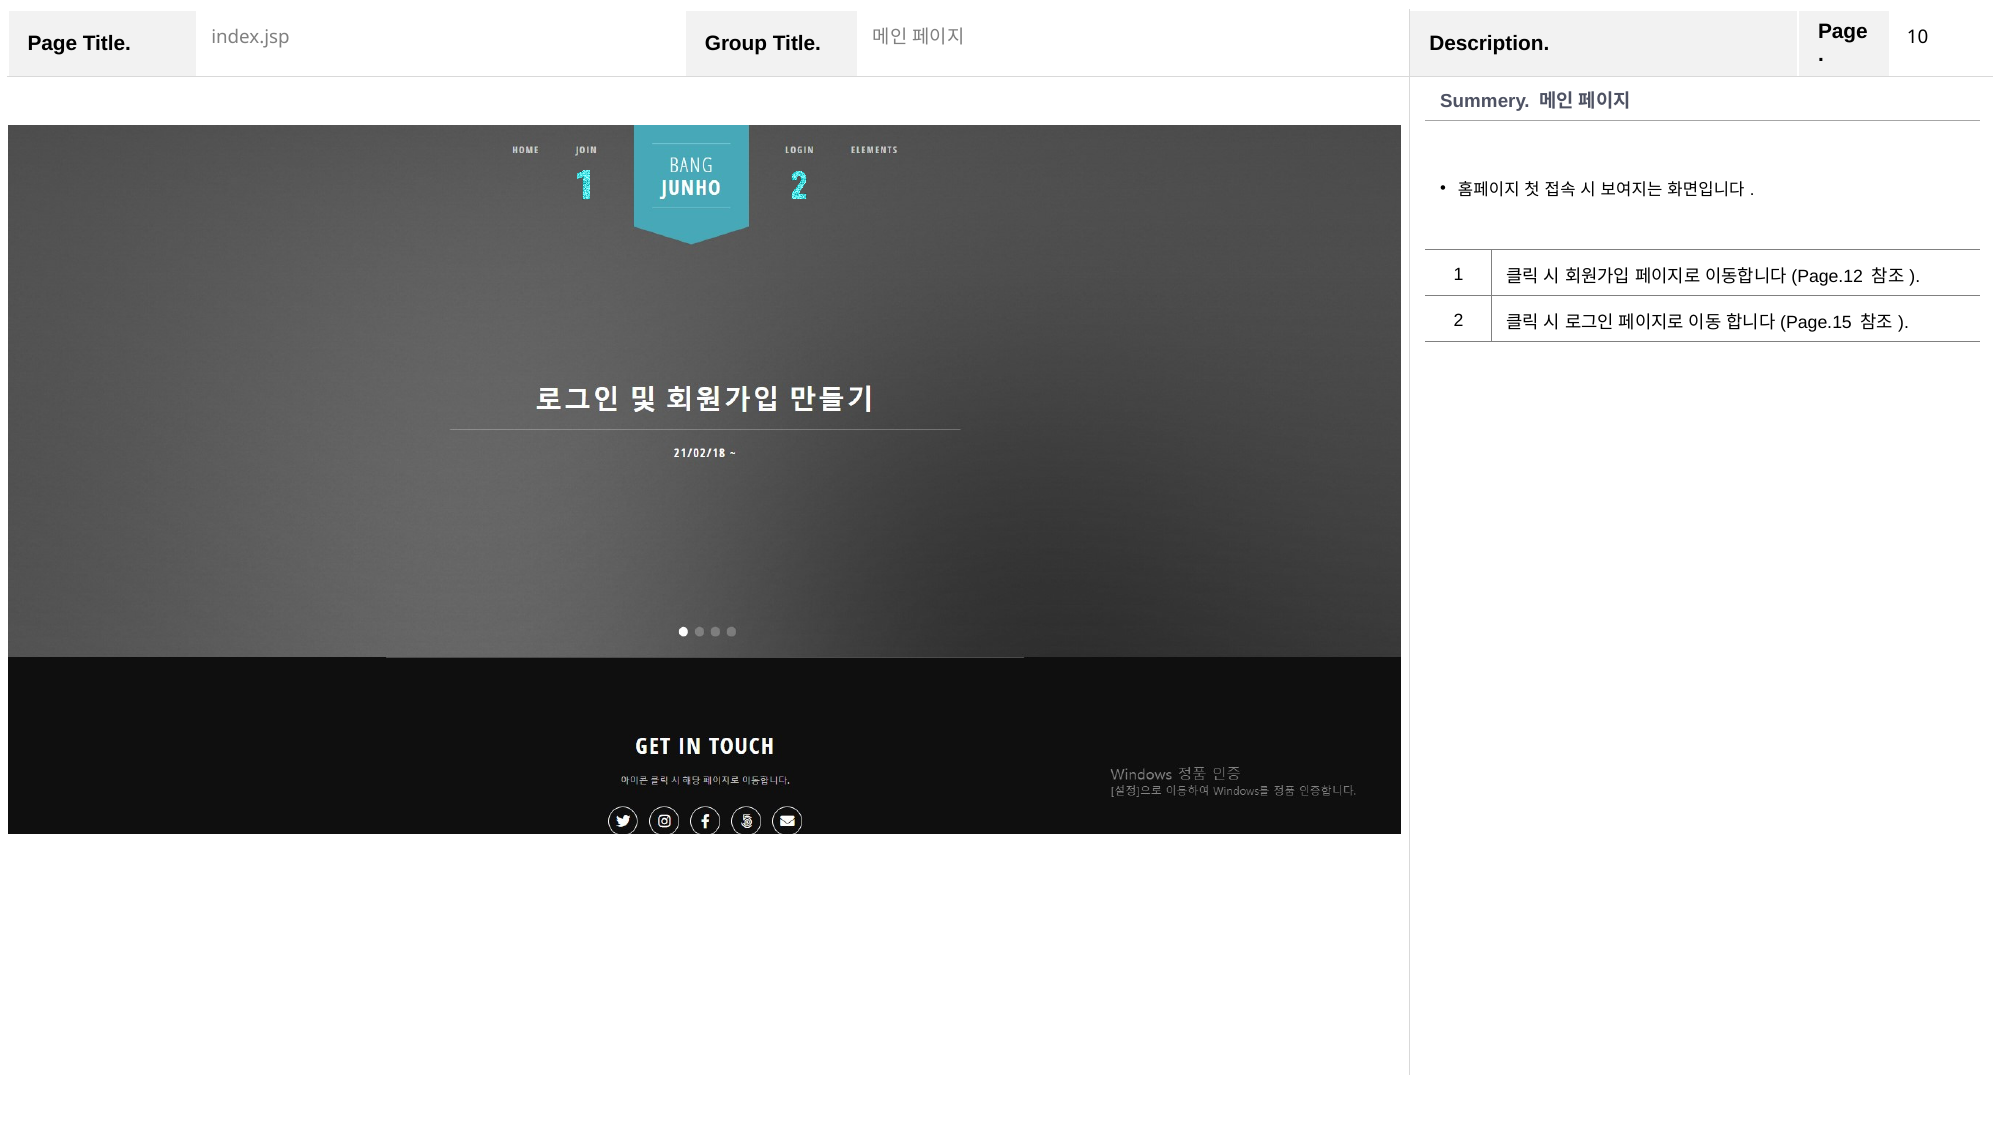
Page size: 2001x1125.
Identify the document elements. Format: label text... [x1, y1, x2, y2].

list 메인 페이지 [858, 18, 1405, 55]
list index.jsp [196, 18, 684, 55]
table_cell 1 [1425, 250, 1491, 295]
table_cell 2 [1425, 296, 1491, 341]
picture [8, 125, 1402, 835]
table_cell 클릭 시 회원가입 페이지로 이동합니다(Page.12 참조). [1492, 250, 1980, 295]
text_box 10 [1892, 17, 2000, 58]
table_cell 홈페이지 첫 접속 시 보여지는 화면입니다. [1425, 121, 1980, 249]
table_cell 클릭 시 로그인 페이지로 이동 합니다(Page.15 참조). [1492, 296, 1980, 341]
table_header Summery. 메인 페이지 [1425, 78, 1980, 120]
